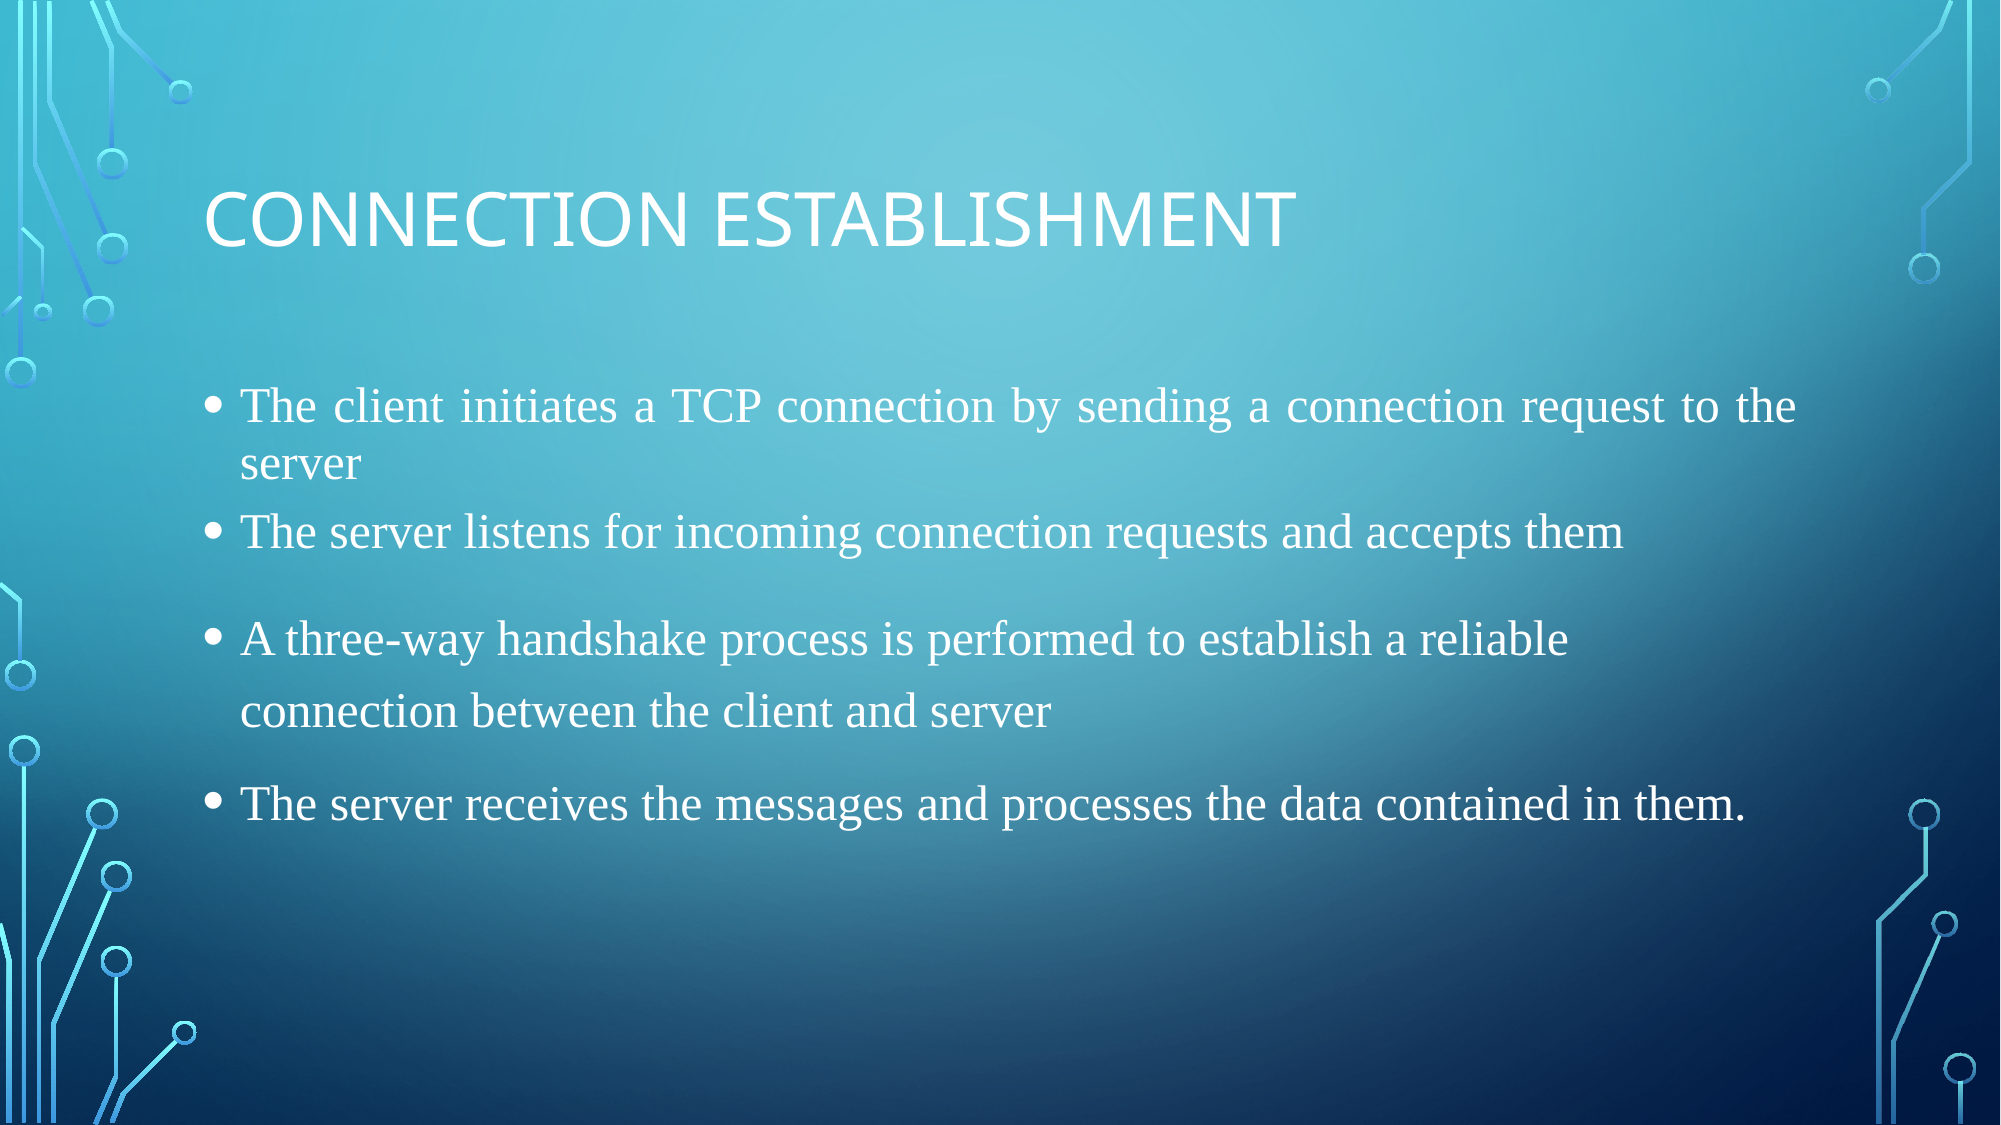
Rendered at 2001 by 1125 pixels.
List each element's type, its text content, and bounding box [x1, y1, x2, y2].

title CONNECTION ESTABLISHMENT [187, 101, 1813, 344]
list The client initiates a TCP connection by sending a connection request to the server The server listens for incoming connection requests and accepts them A three-way handshake process is performed to establish a reliable connection between the client and server The server receives the messages and processes the data contained in them. [187, 369, 1813, 950]
